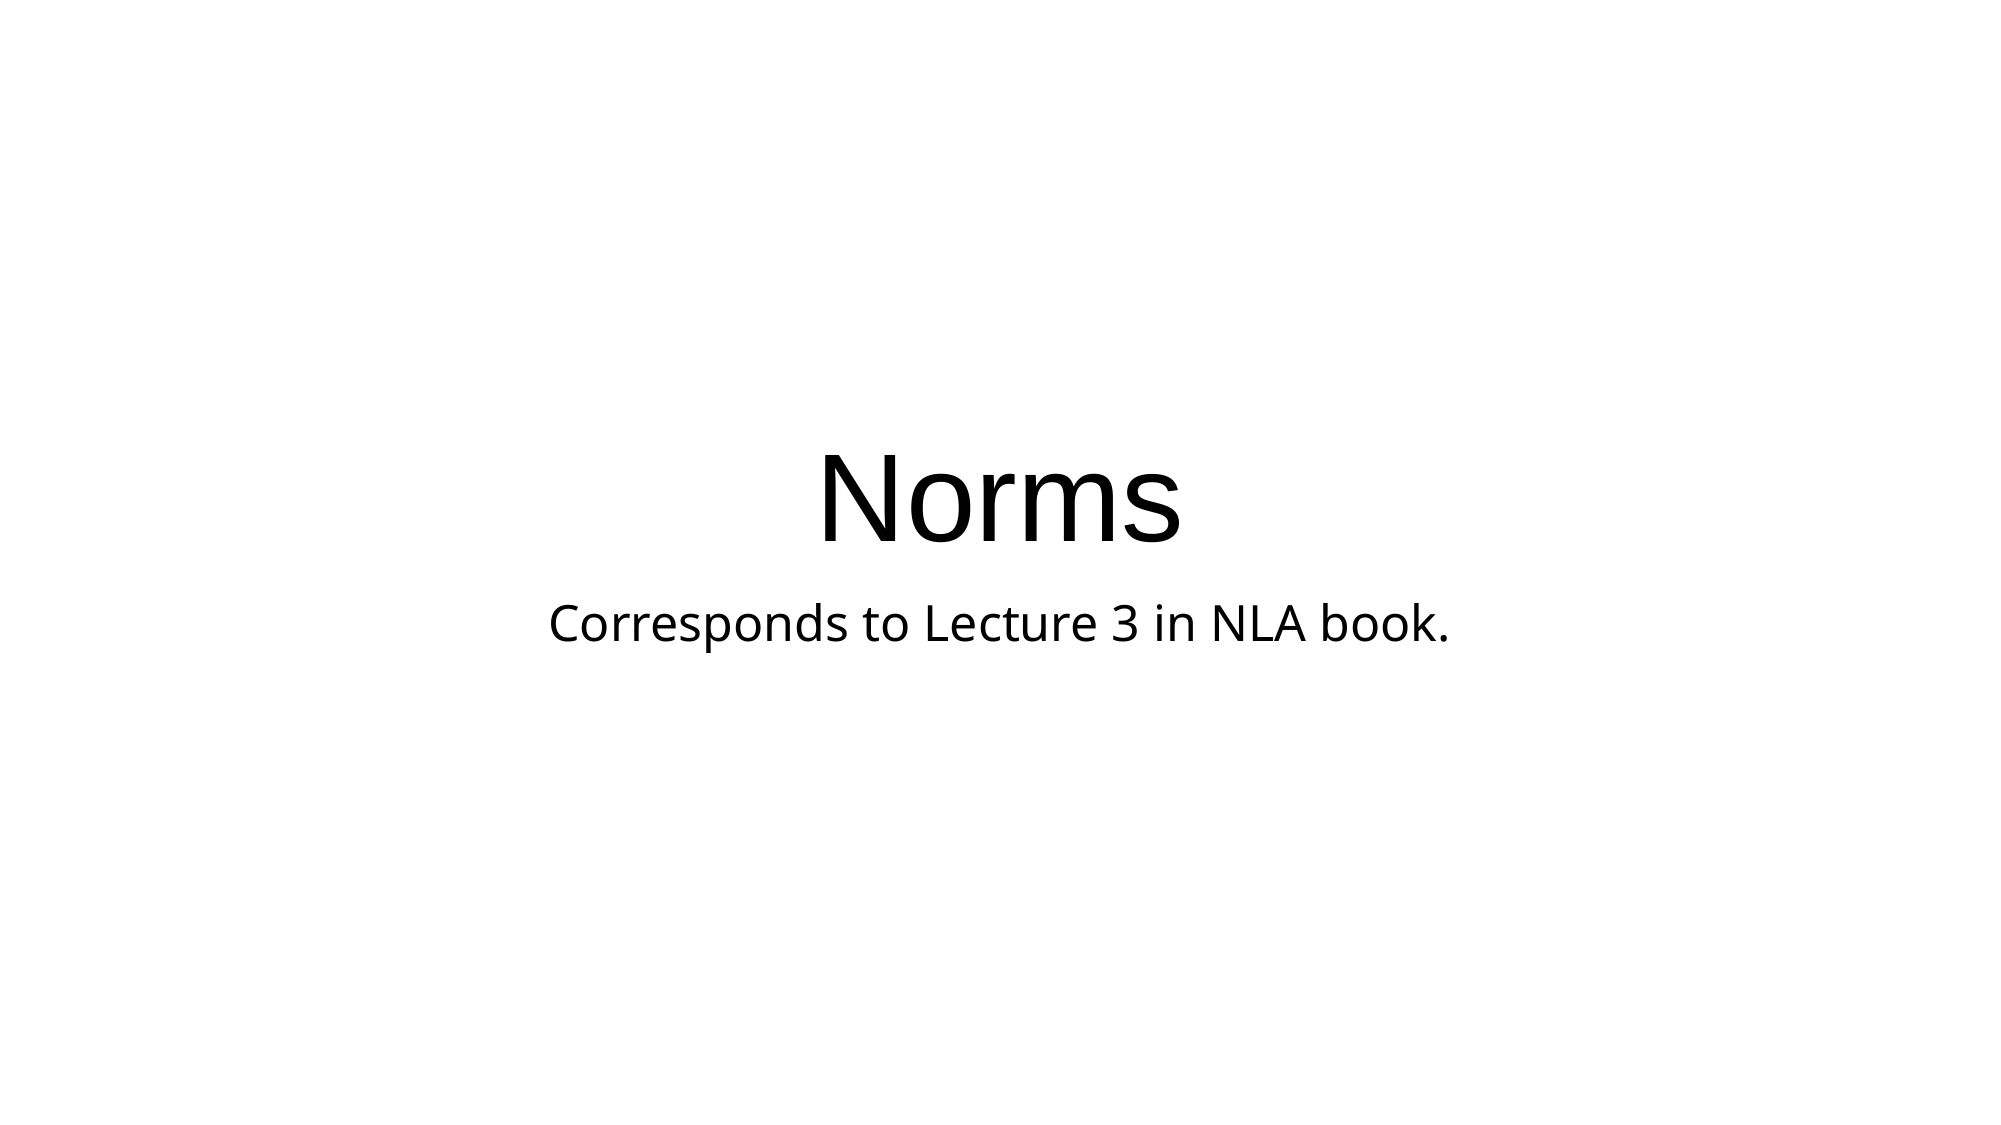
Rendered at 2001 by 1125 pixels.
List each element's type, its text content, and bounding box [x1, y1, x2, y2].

subtitle Corresponds to Lecture 3 in NLA book. [249, 590, 1750, 863]
title Norms [249, 184, 1750, 576]
